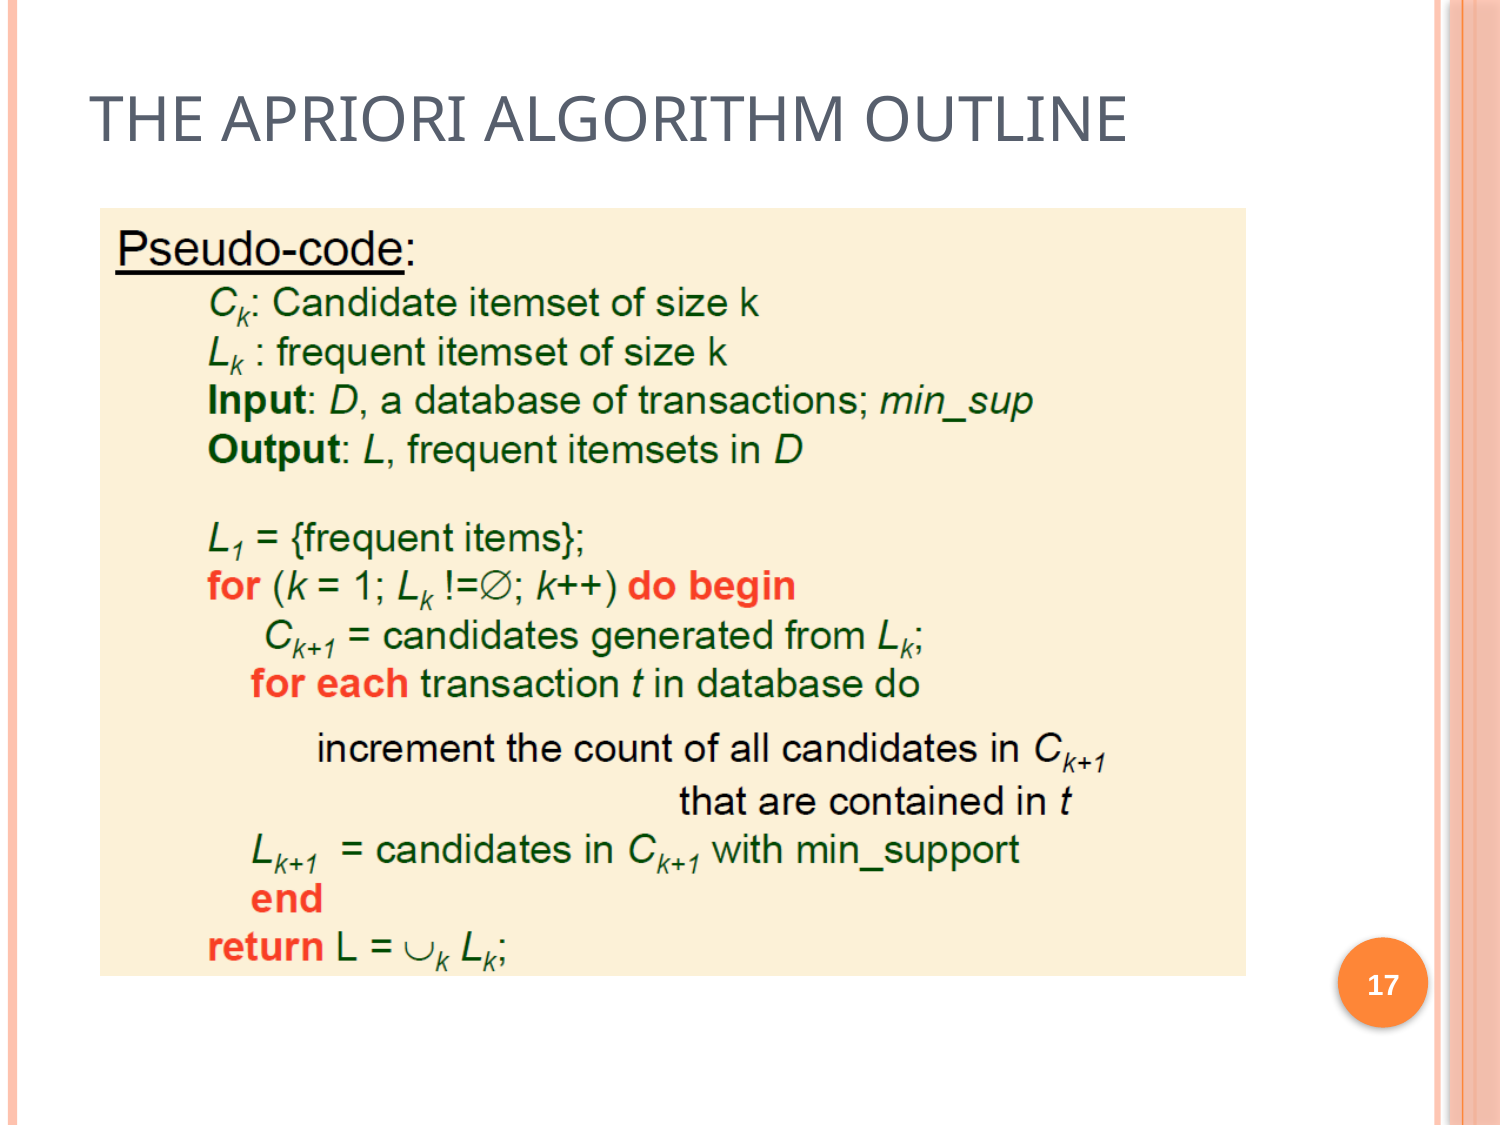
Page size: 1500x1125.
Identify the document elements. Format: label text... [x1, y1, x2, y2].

slide_number 17 [1333, 940, 1434, 1026]
picture [99, 207, 1247, 977]
title The Apriori Algorithm Outline [75, 45, 1300, 161]
